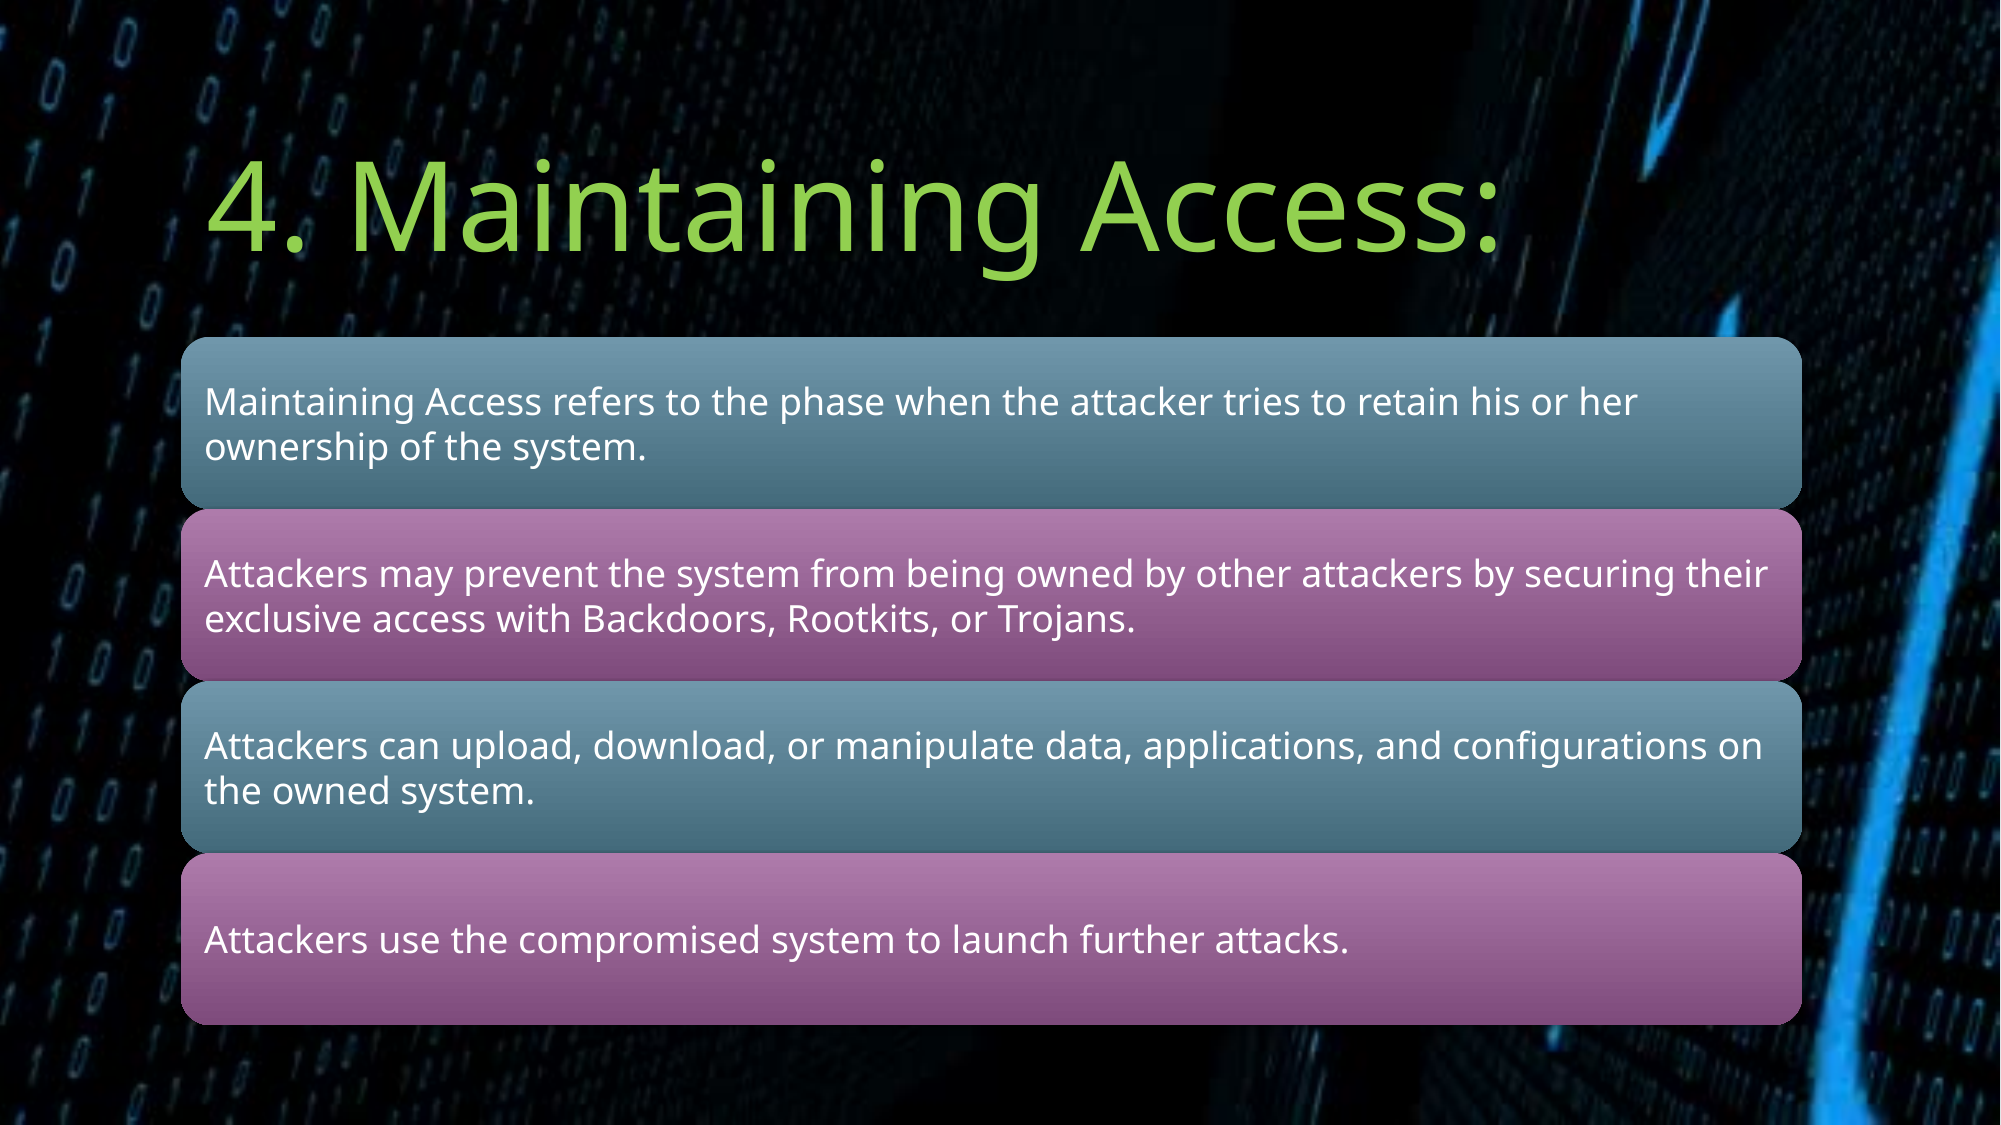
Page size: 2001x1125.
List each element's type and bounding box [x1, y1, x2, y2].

list [180, 336, 1803, 1026]
picture [0, 0, 2000, 1125]
